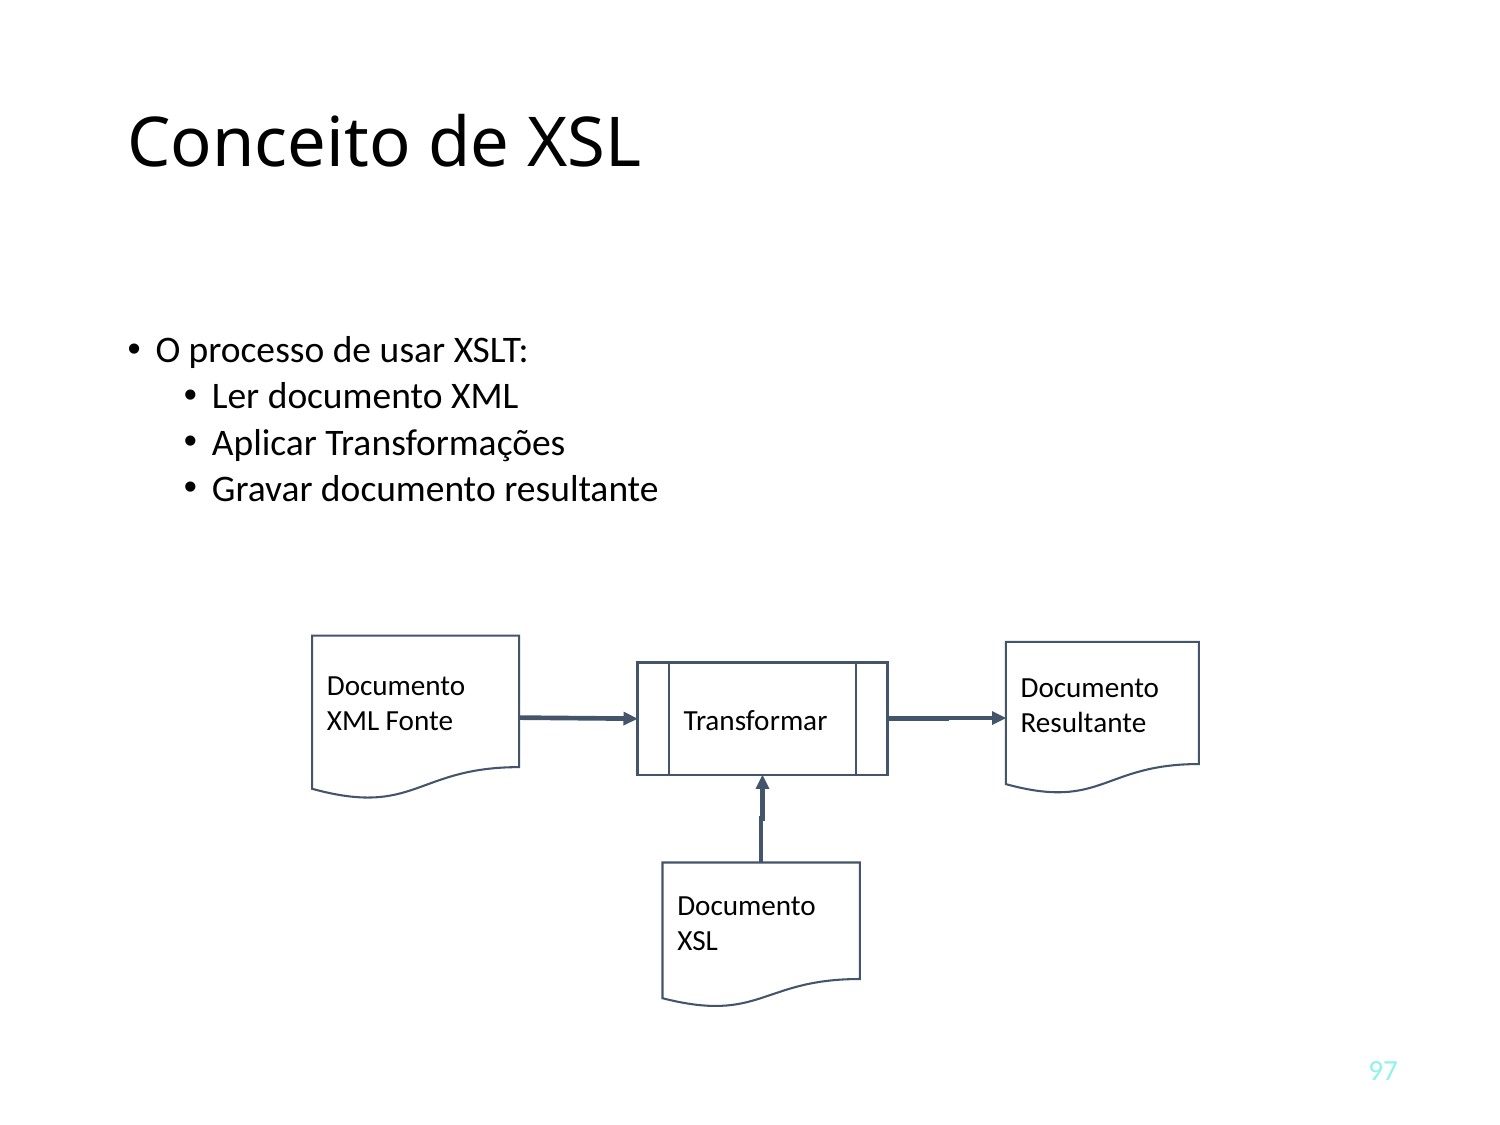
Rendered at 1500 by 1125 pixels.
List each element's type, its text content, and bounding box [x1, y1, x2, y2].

title Conceito de XSL [112, 99, 1388, 288]
text_box Documento XSL [662, 862, 860, 1006]
text_box Documento Resultante [1005, 641, 1199, 793]
list O processo de usar XSLT: Ler documento XML Aplicar Transformações Gravar documento resultante [112, 324, 1388, 526]
text_box Transformar [637, 662, 888, 775]
text_box Documento XML Fonte [312, 635, 520, 798]
